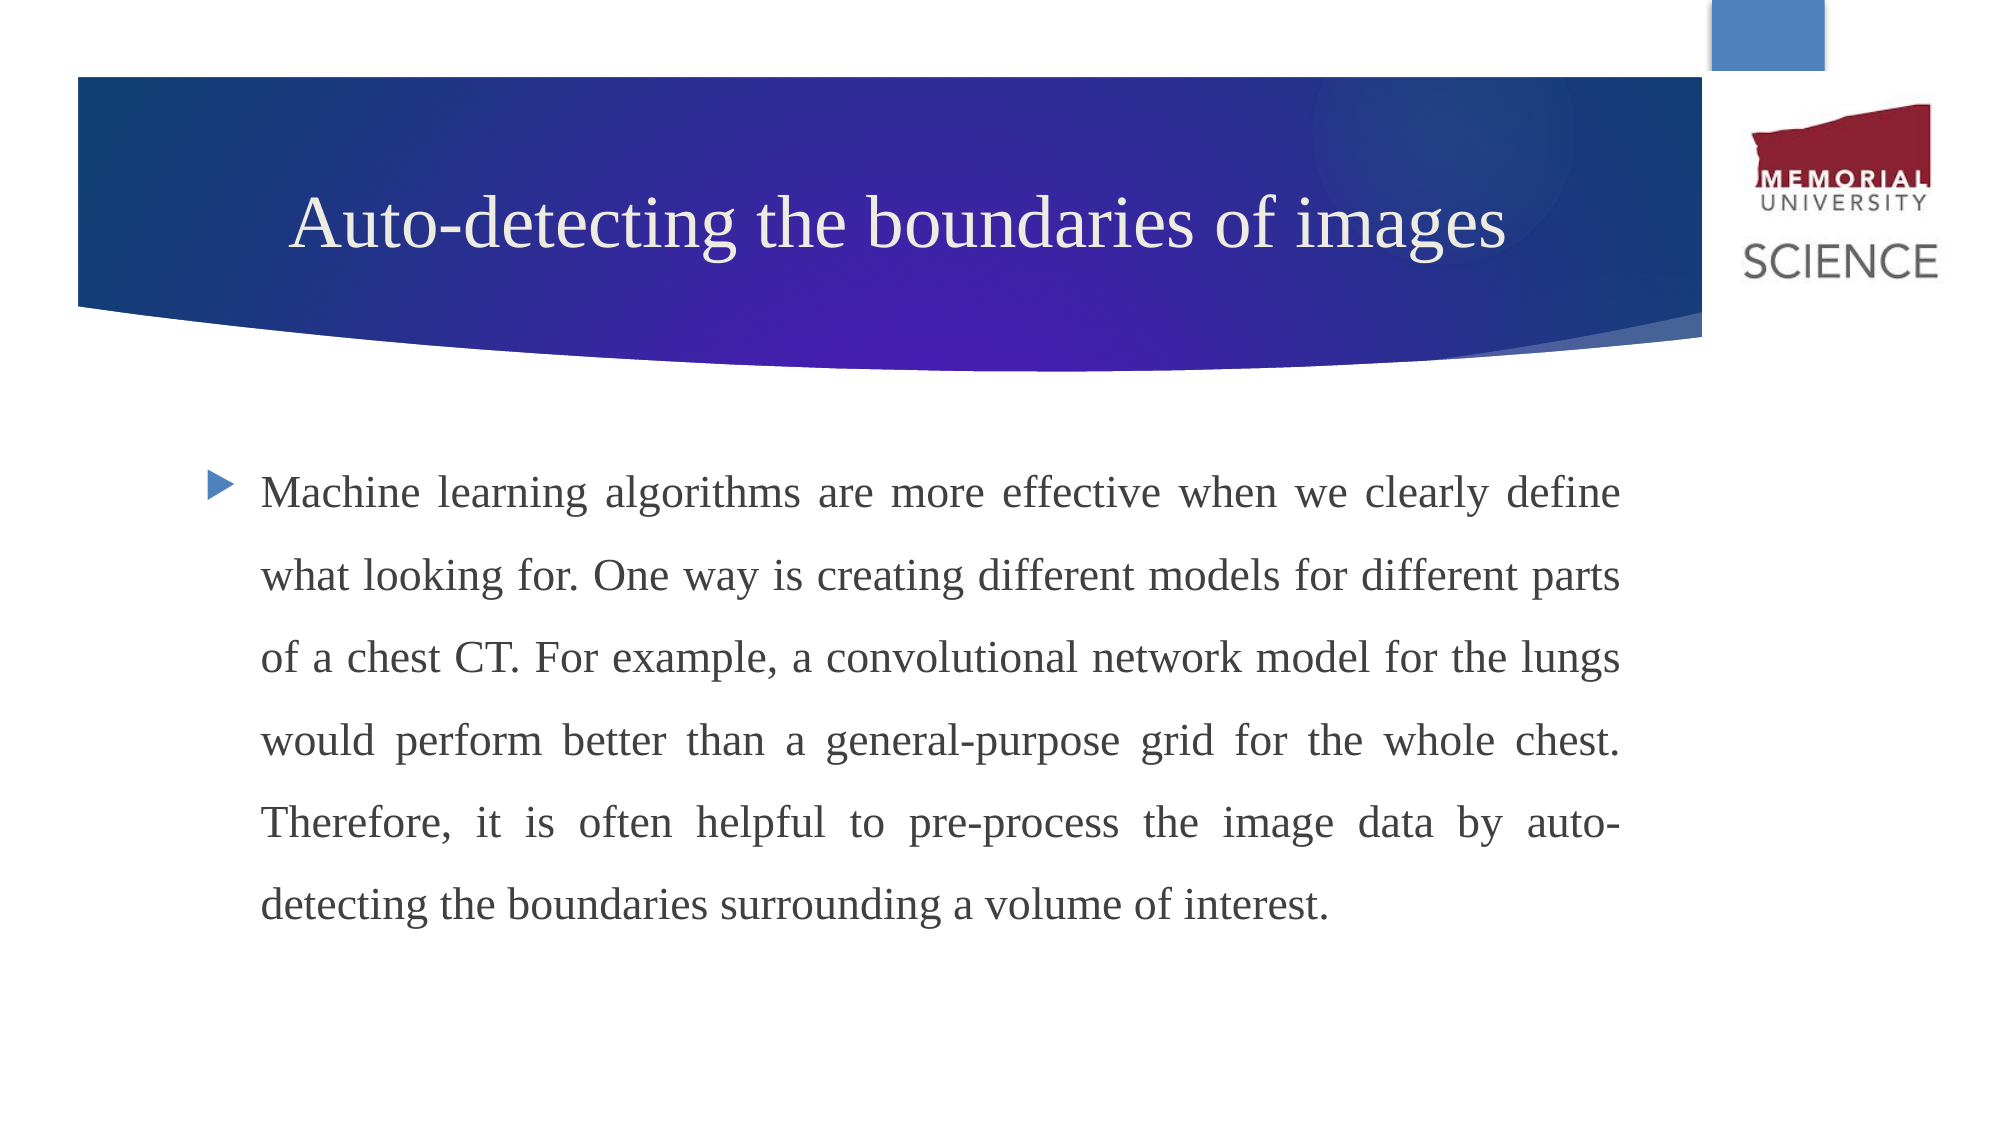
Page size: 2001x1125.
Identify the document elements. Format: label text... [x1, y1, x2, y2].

picture [1701, 71, 1975, 345]
list Machine learning algorithms are more effective when we clearly define what looking for. One way is creating different models for different parts of a chest CT. For example, a convolutional network model for the lungs would perform better than a general-purpose grid for the whole chest. Therefore, it is often helpful to pre-process the image data by auto-detecting the boundaries surrounding a volume of interest. [189, 427, 1638, 988]
title Auto-detecting the boundaries of images [189, 159, 1627, 276]
